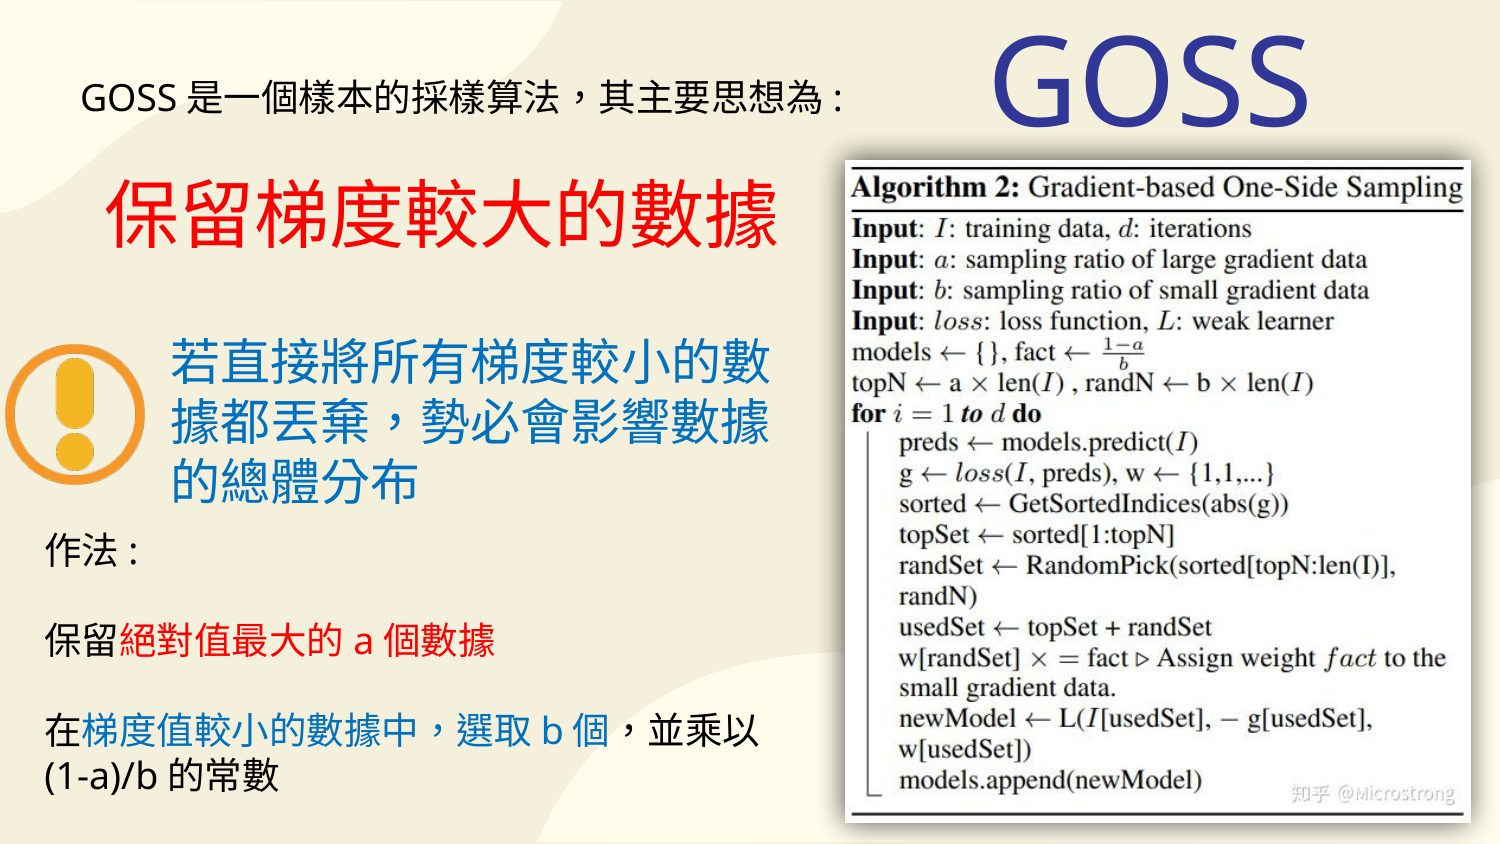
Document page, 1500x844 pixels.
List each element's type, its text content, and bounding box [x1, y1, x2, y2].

text_box 作法: 保留絕對值最大的a個數據 在梯度值較小的數據中，選取b個，並乘以(1-a)/b的常數 [29, 520, 781, 805]
text_box 保留梯度較大的數據 [89, 160, 803, 265]
text_box 若直接將所有梯度較小的數據都丟棄，勢必會影響數據的總體分布 [156, 323, 834, 518]
picture [844, 159, 1471, 823]
text_box GOSS是一個樣本的採樣算法，其主要思想為: [65, 66, 859, 126]
title GOSS [845, 6, 1457, 139]
picture [4, 344, 145, 485]
